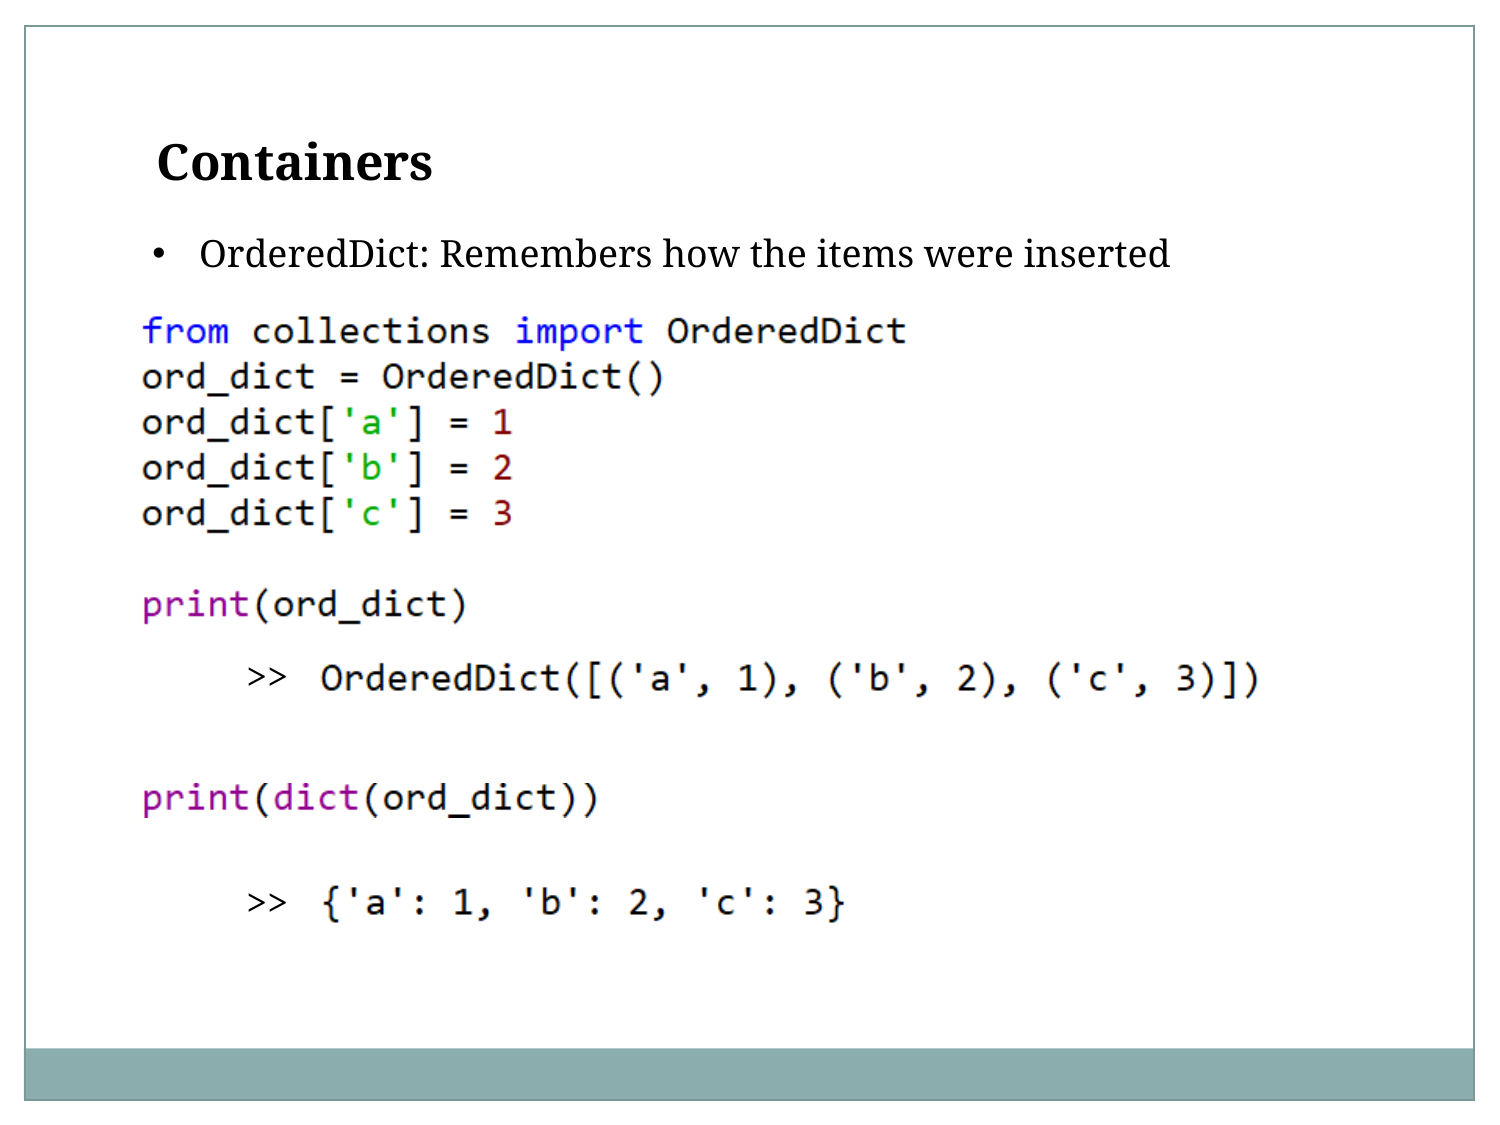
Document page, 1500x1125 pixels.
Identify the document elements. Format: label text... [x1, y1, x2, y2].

text_box Containers [142, 122, 450, 198]
picture [137, 783, 605, 819]
text_box >> [231, 871, 438, 932]
picture [318, 657, 1269, 707]
picture [318, 878, 851, 926]
text_box OrderedDict: Remembers how the items were inserted [137, 222, 1375, 283]
text_box >> [231, 645, 438, 706]
picture [137, 312, 913, 629]
